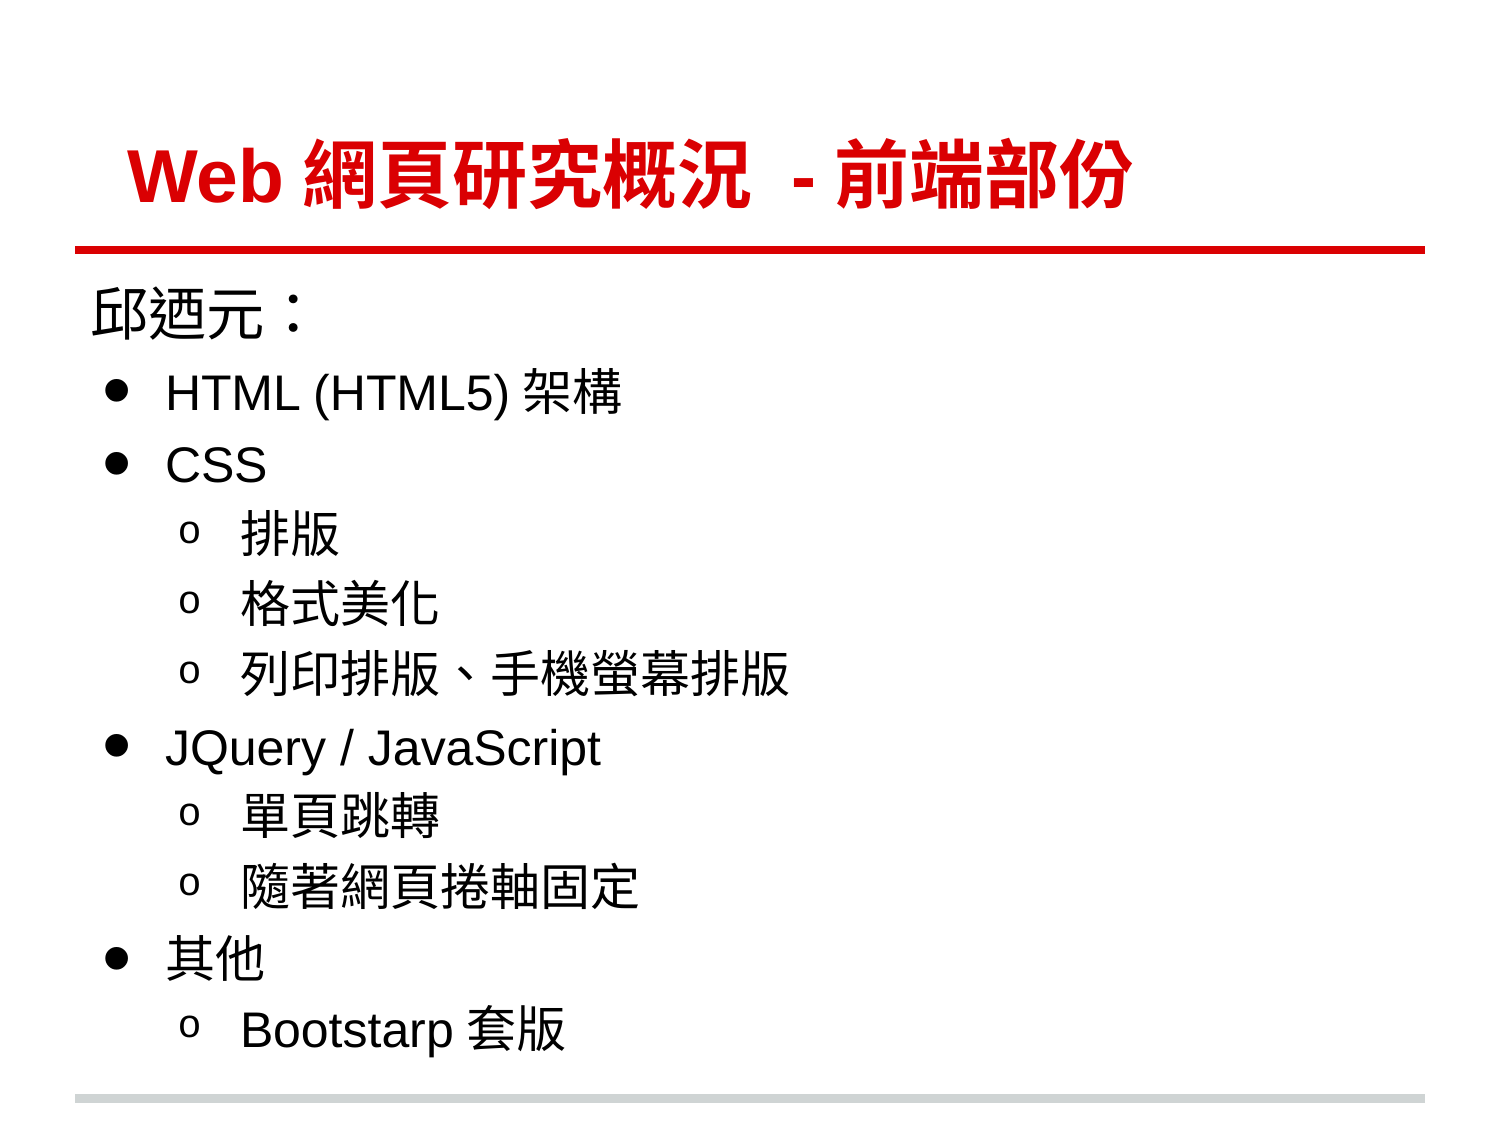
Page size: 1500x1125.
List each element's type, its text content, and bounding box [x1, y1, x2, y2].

list 邱迺元： HTML (HTML5)架構 CSS 排版 格式美化 列印排版、手機螢幕排版 JQuery / JavaScript 單頁跳轉 隨著網頁捲軸固定 其他 Bootstarp套版 [75, 262, 1425, 1078]
title Web網頁研究概況 -前端部份 [75, 45, 1425, 233]
